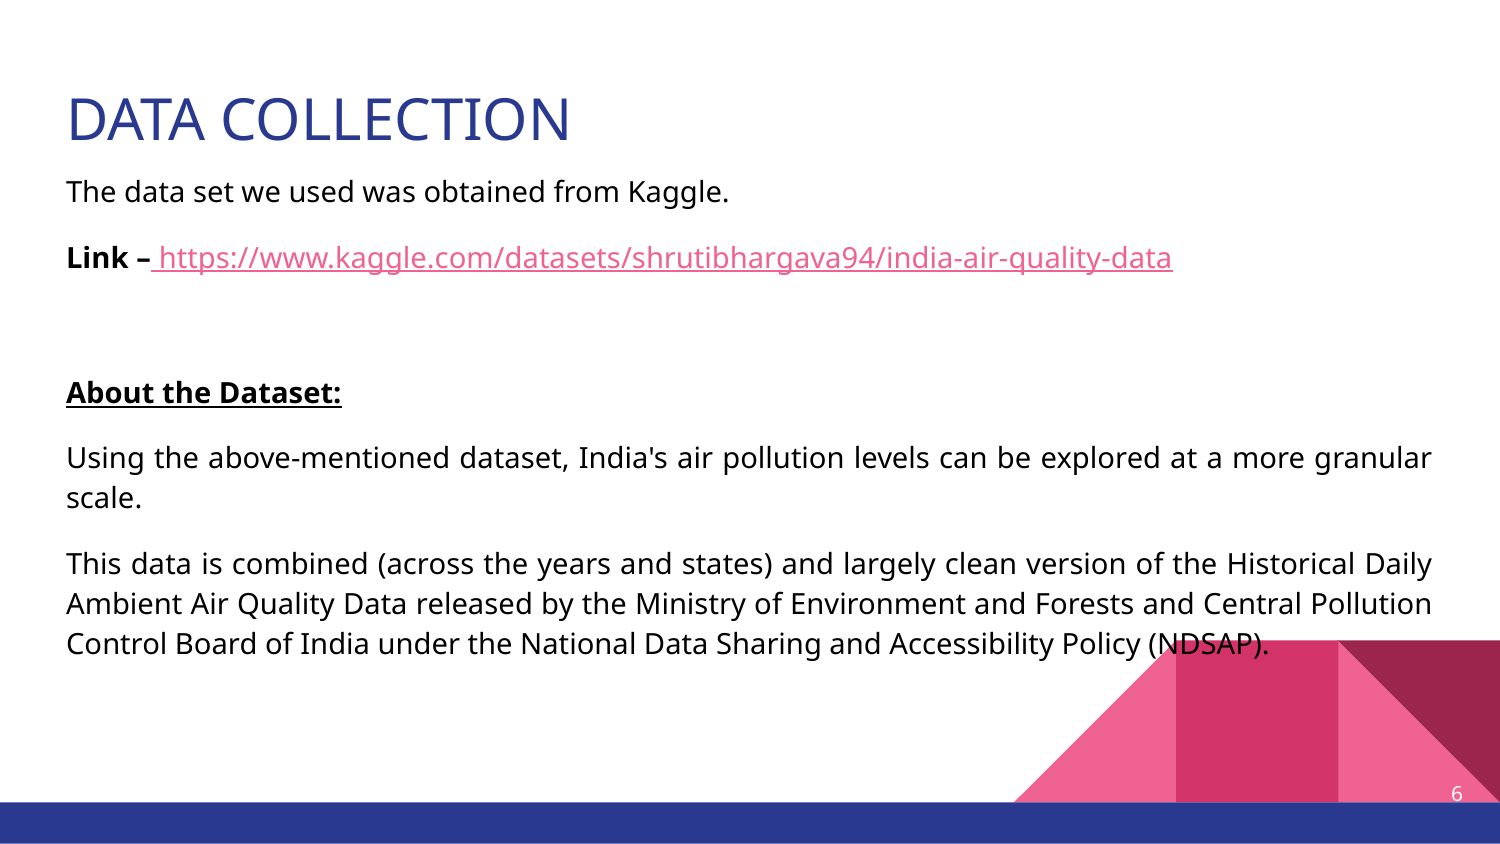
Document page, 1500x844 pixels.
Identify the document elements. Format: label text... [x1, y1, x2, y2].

slide_number 6 [1387, 762, 1478, 828]
list The data set we used was obtained from Kaggle. Link – https://www.kaggle.com/datasets/shrutibhargava94/india-air-quality-data About the Dataset: Using the above-mentioned dataset, India's air pollution levels can be explored at a more granular scale. This data is combined (across the years and states) and largely clean version of the Historical Daily Ambient Air Quality Data released by the Ministry of Environment and Forests and Central Pollution Control Board of India under the National Data Sharing and Accessibility Policy (NDSAP). [51, 167, 1449, 692]
title DATA COLLECTION [51, 67, 1449, 167]
